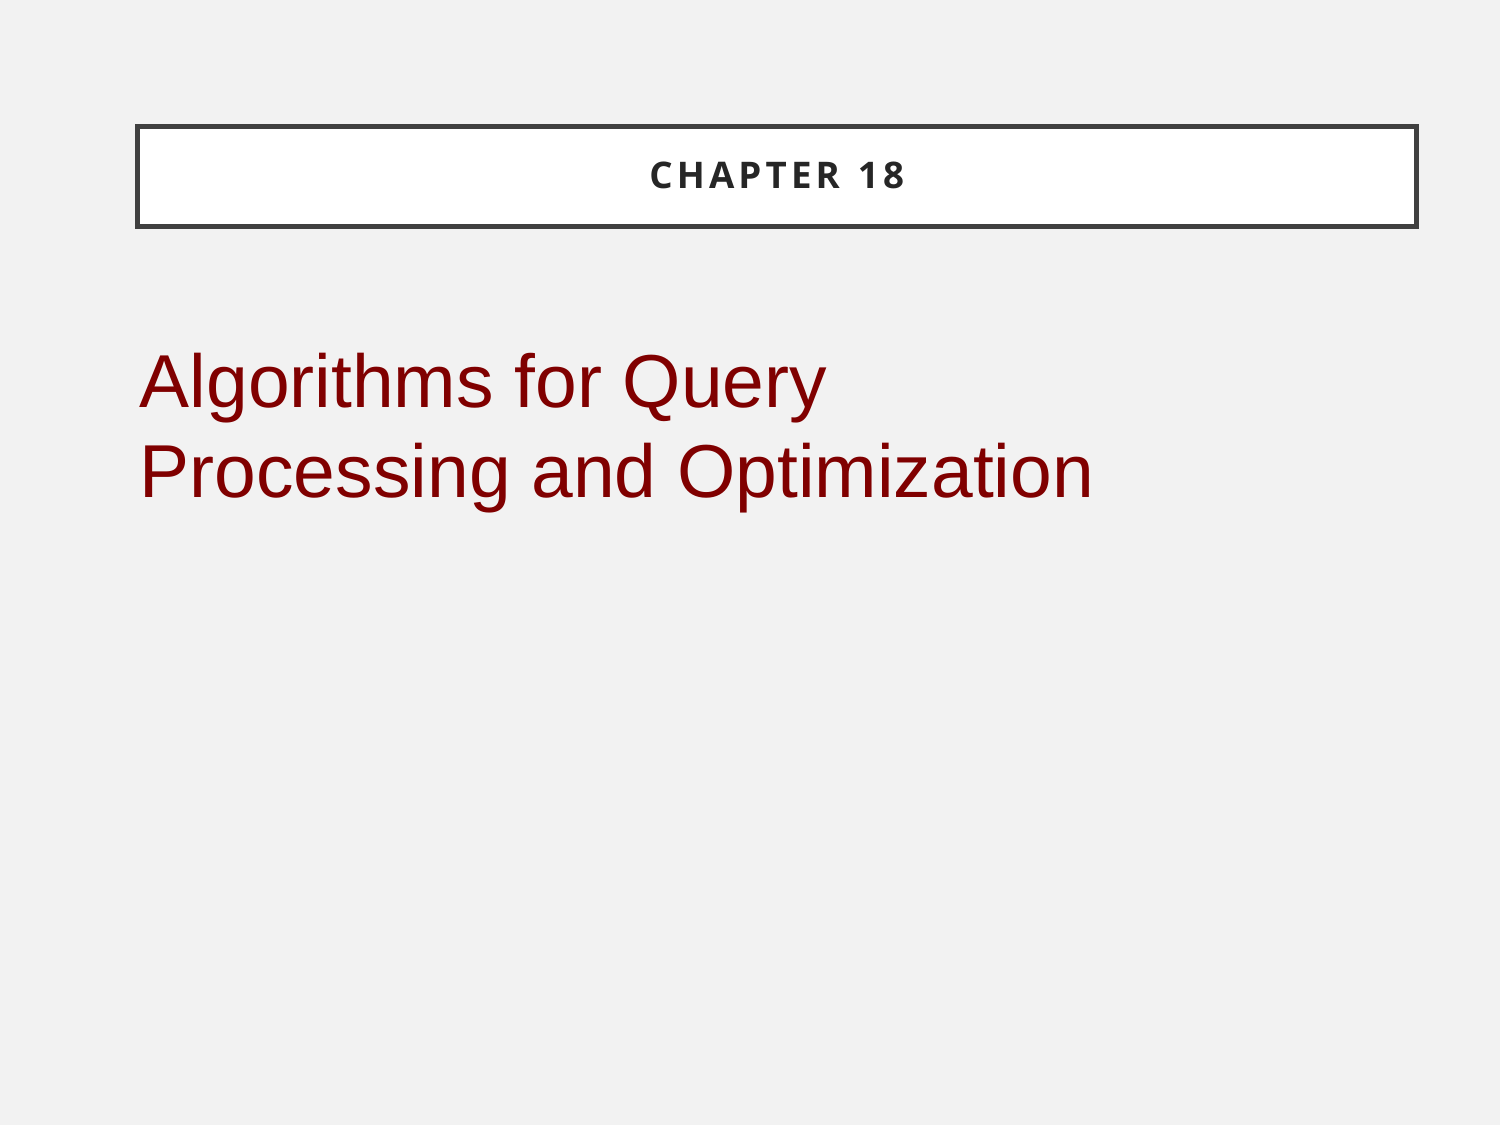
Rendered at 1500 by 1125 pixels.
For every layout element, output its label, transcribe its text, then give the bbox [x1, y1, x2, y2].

title Chapter 18 [135, 124, 1419, 229]
text_box Algorithms for Query Processing and Optimization [125, 325, 1138, 581]
